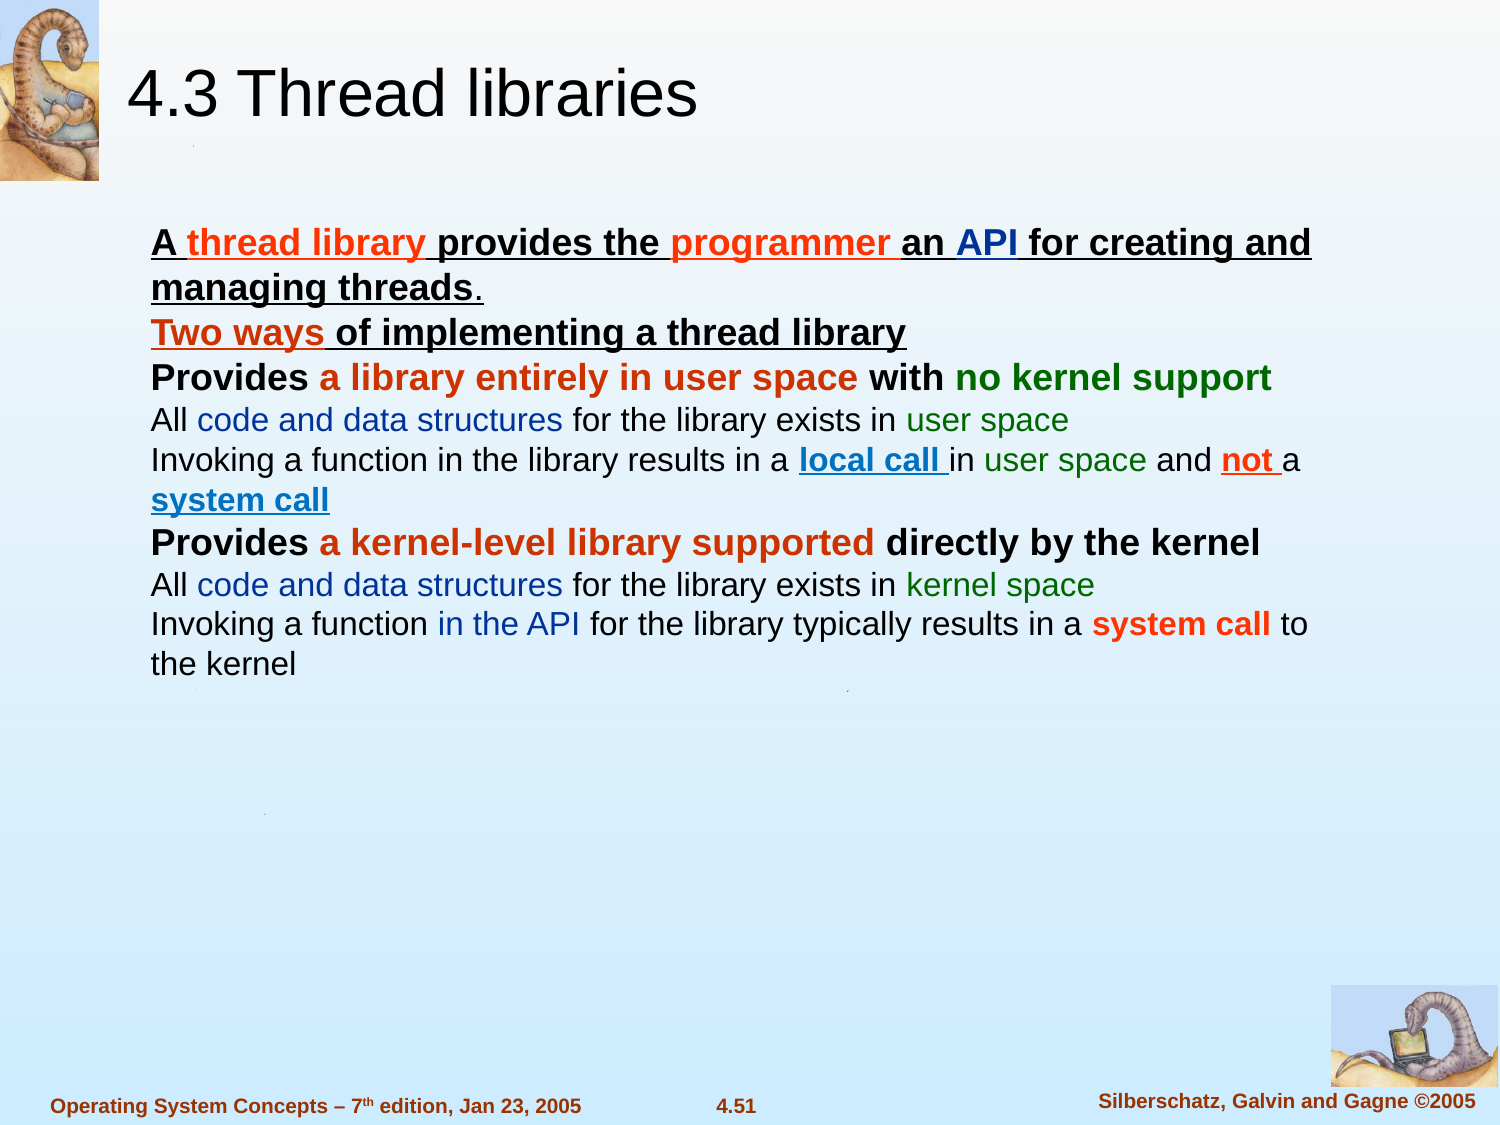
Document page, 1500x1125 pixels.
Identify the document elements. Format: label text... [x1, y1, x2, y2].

title 4.3 Thread libraries [112, 37, 1438, 138]
picture [1331, 985, 1498, 1087]
list A thread library provides the programmer an API for creating and managing threads. Two ways of implementing a thread library Provides a library entirely in user space with no kernel support All code and data structures for the library exists in user space Invoking a function in the library results in a local call in user space and not a system call Provides a kernel-level library supported directly by the kernel All code and data structures for the library exists in kernel space Invoking a function in the API for the library typically results in a system call to the kernel [135, 210, 1342, 1032]
picture [0, 0, 99, 181]
